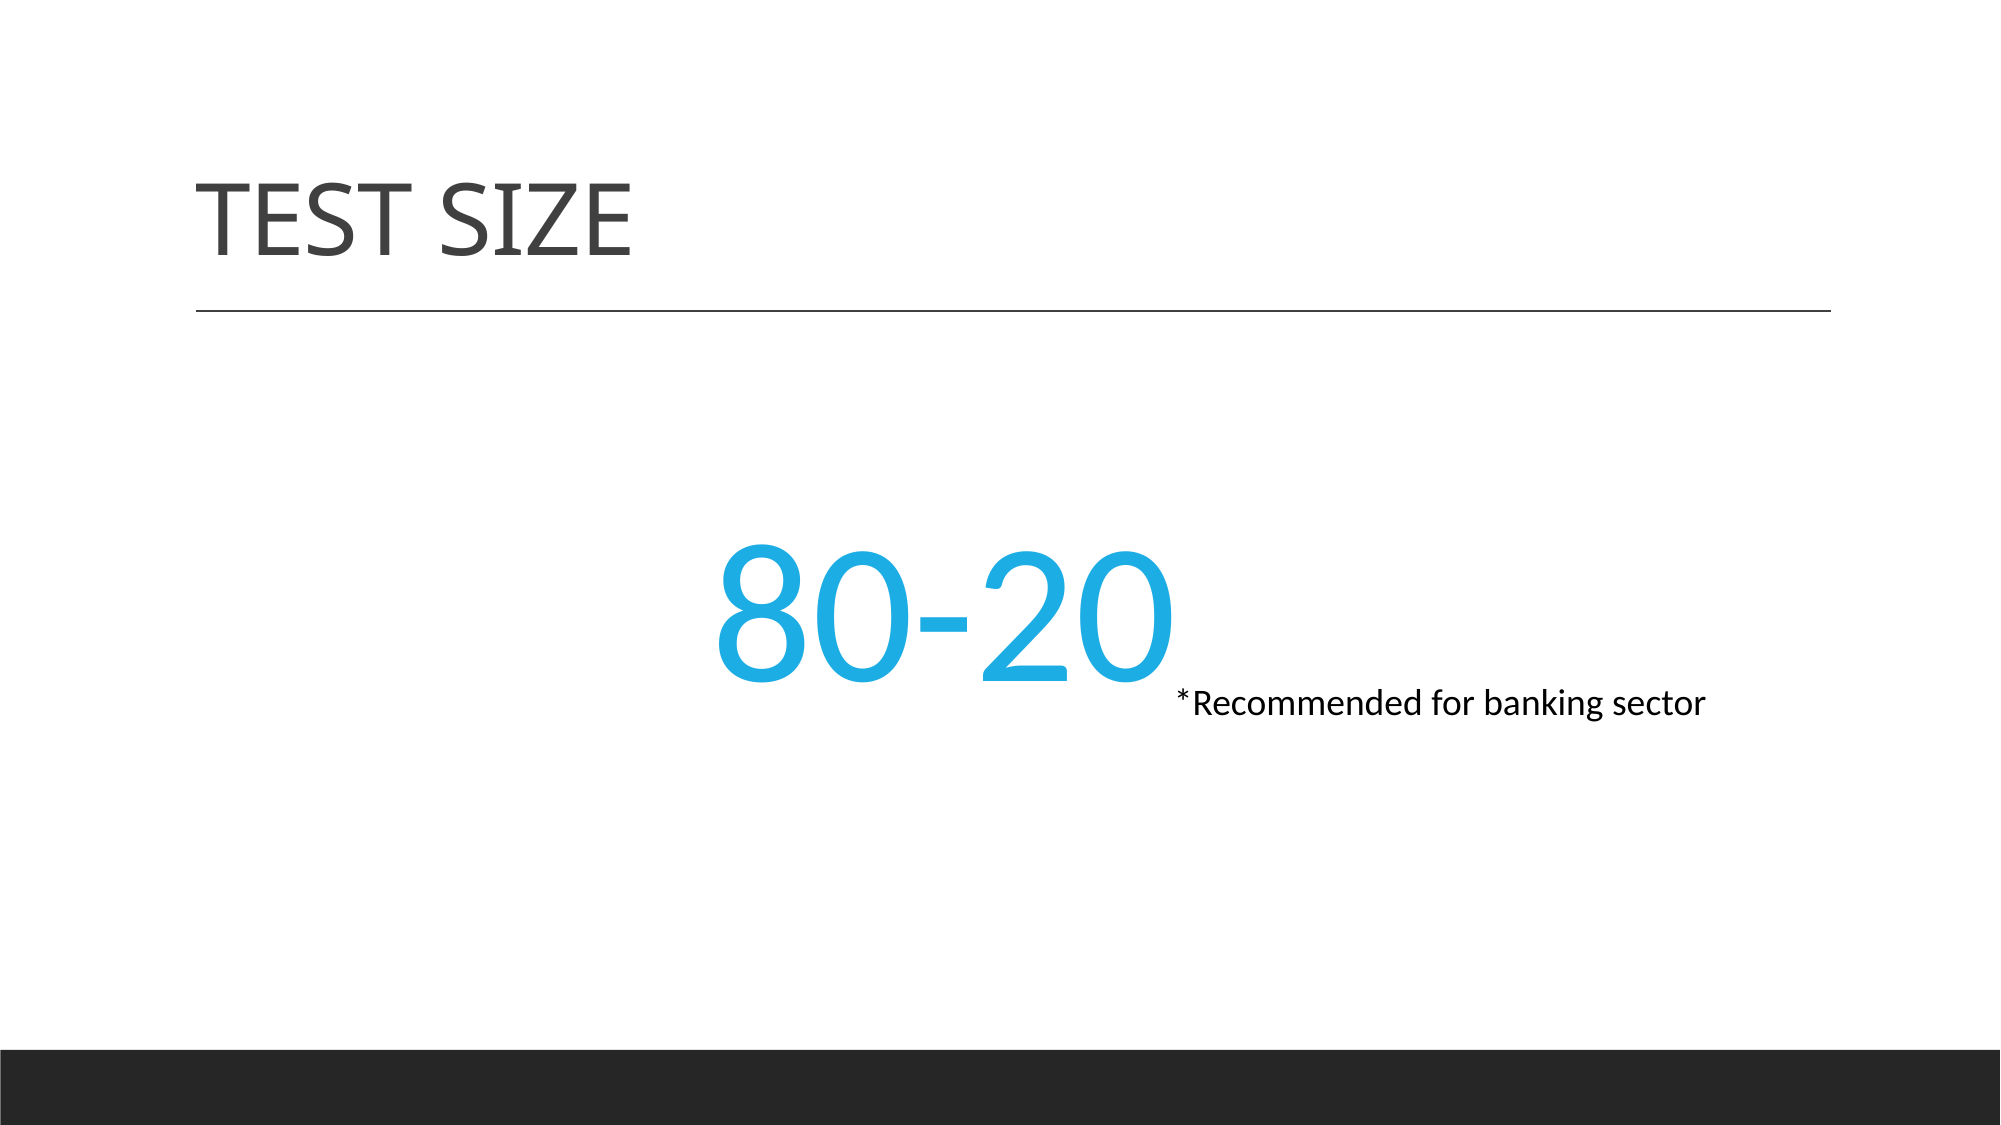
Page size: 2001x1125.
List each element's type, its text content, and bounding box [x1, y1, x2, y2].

title TEST SIZE [180, 47, 1830, 285]
text_box 80-20 [565, 473, 1323, 729]
text_box *Recommended for banking sector [1159, 670, 1965, 731]
